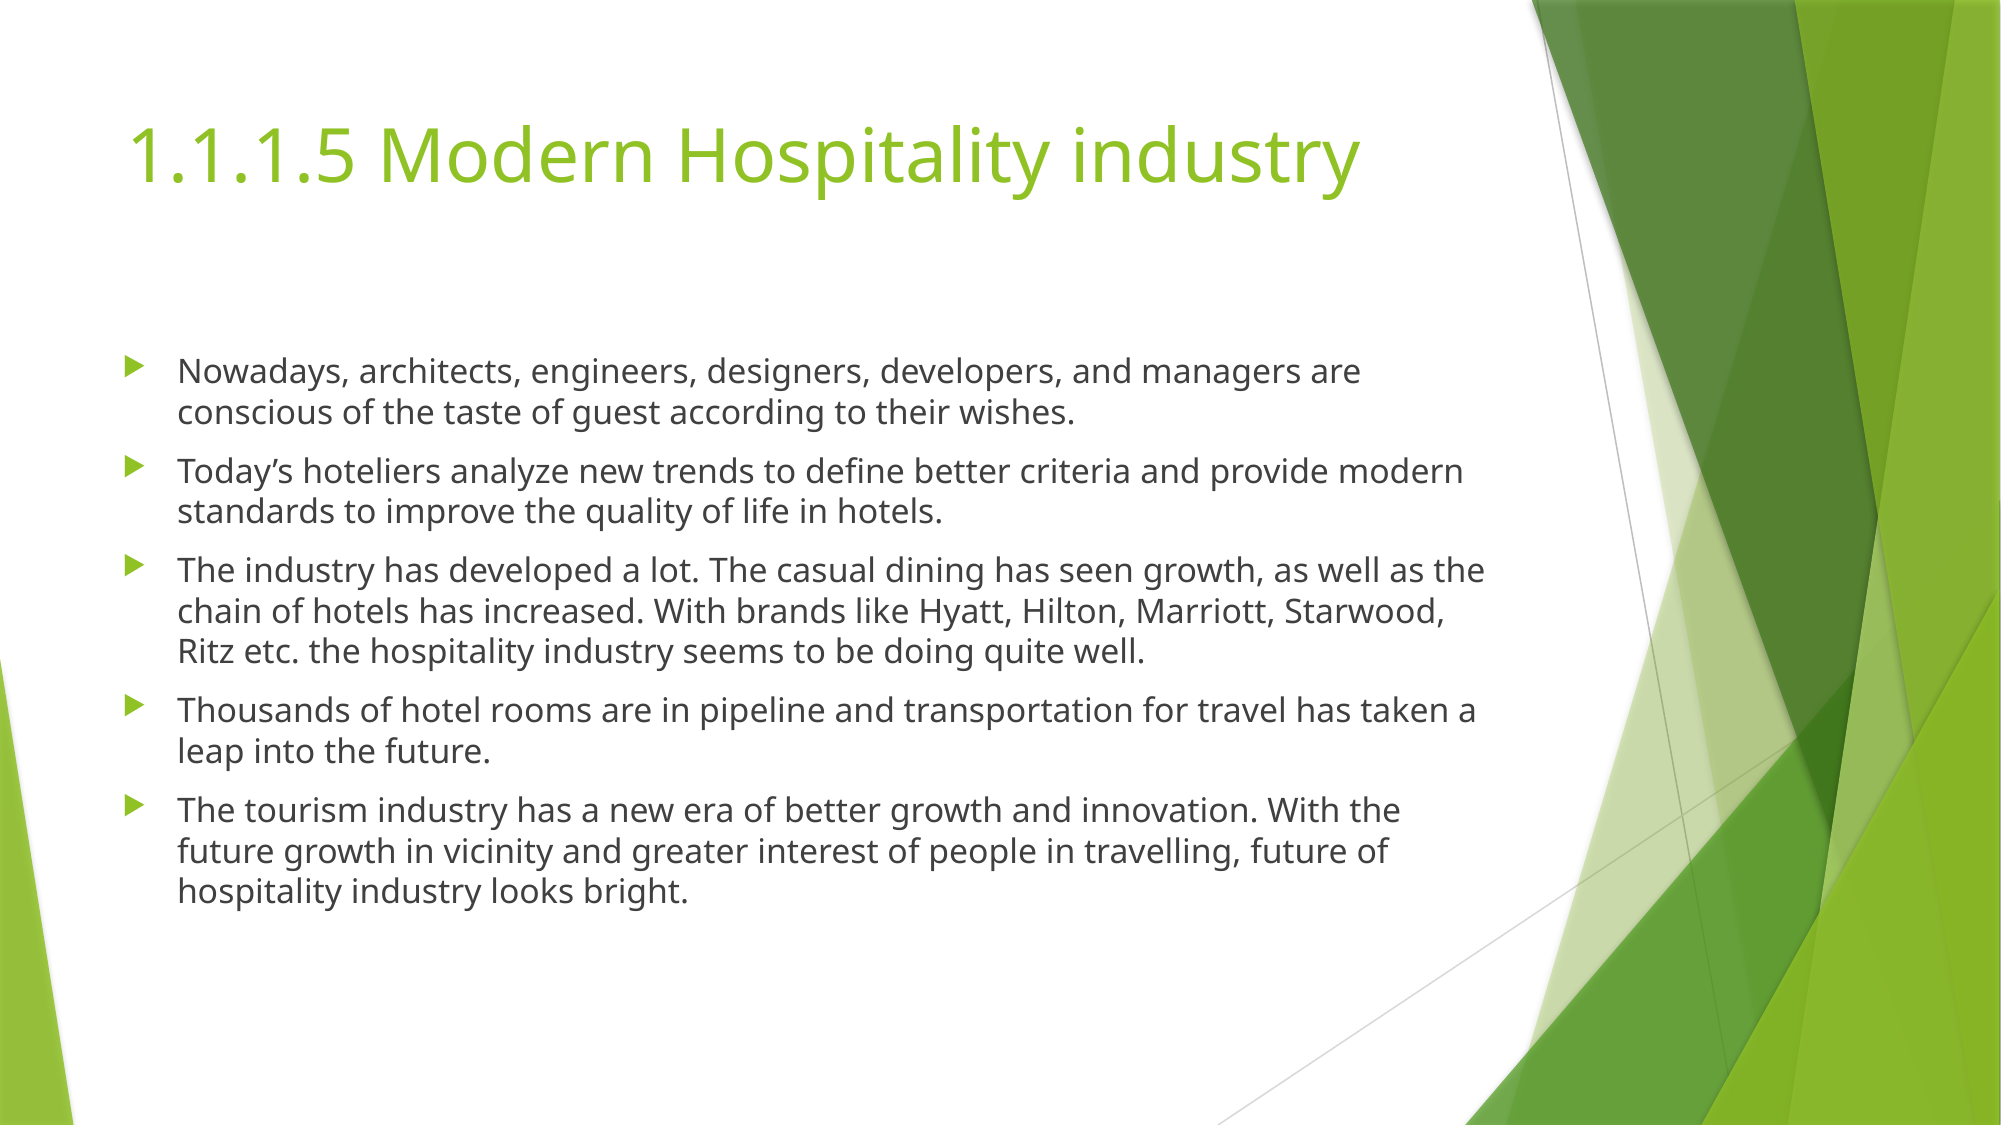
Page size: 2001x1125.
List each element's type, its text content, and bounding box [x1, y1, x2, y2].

title 1.1.1.5 Modern Hospitality industry [111, 99, 1522, 317]
list Nowadays, architects, engineers, designers, developers, and managers are conscious of the taste of guest according to their wishes. Today’s hoteliers analyze new trends to define better criteria and provide modern standards to improve the quality of life in hotels. The industry has developed a lot. The casual dining has seen growth, as well as the chain of hotels has increased. With brands like Hyatt, Hilton, Marriott, Starwood, Ritz etc. the hospitality industry seems to be doing quite well. Thousands of hotel rooms are in pipeline and transportation for travel has taken a leap into the future. The tourism industry has a new era of better growth and innovation. With the future growth in vicinity and greater interest of people in travelling, future of hospitality industry looks bright. [107, 283, 1518, 920]
